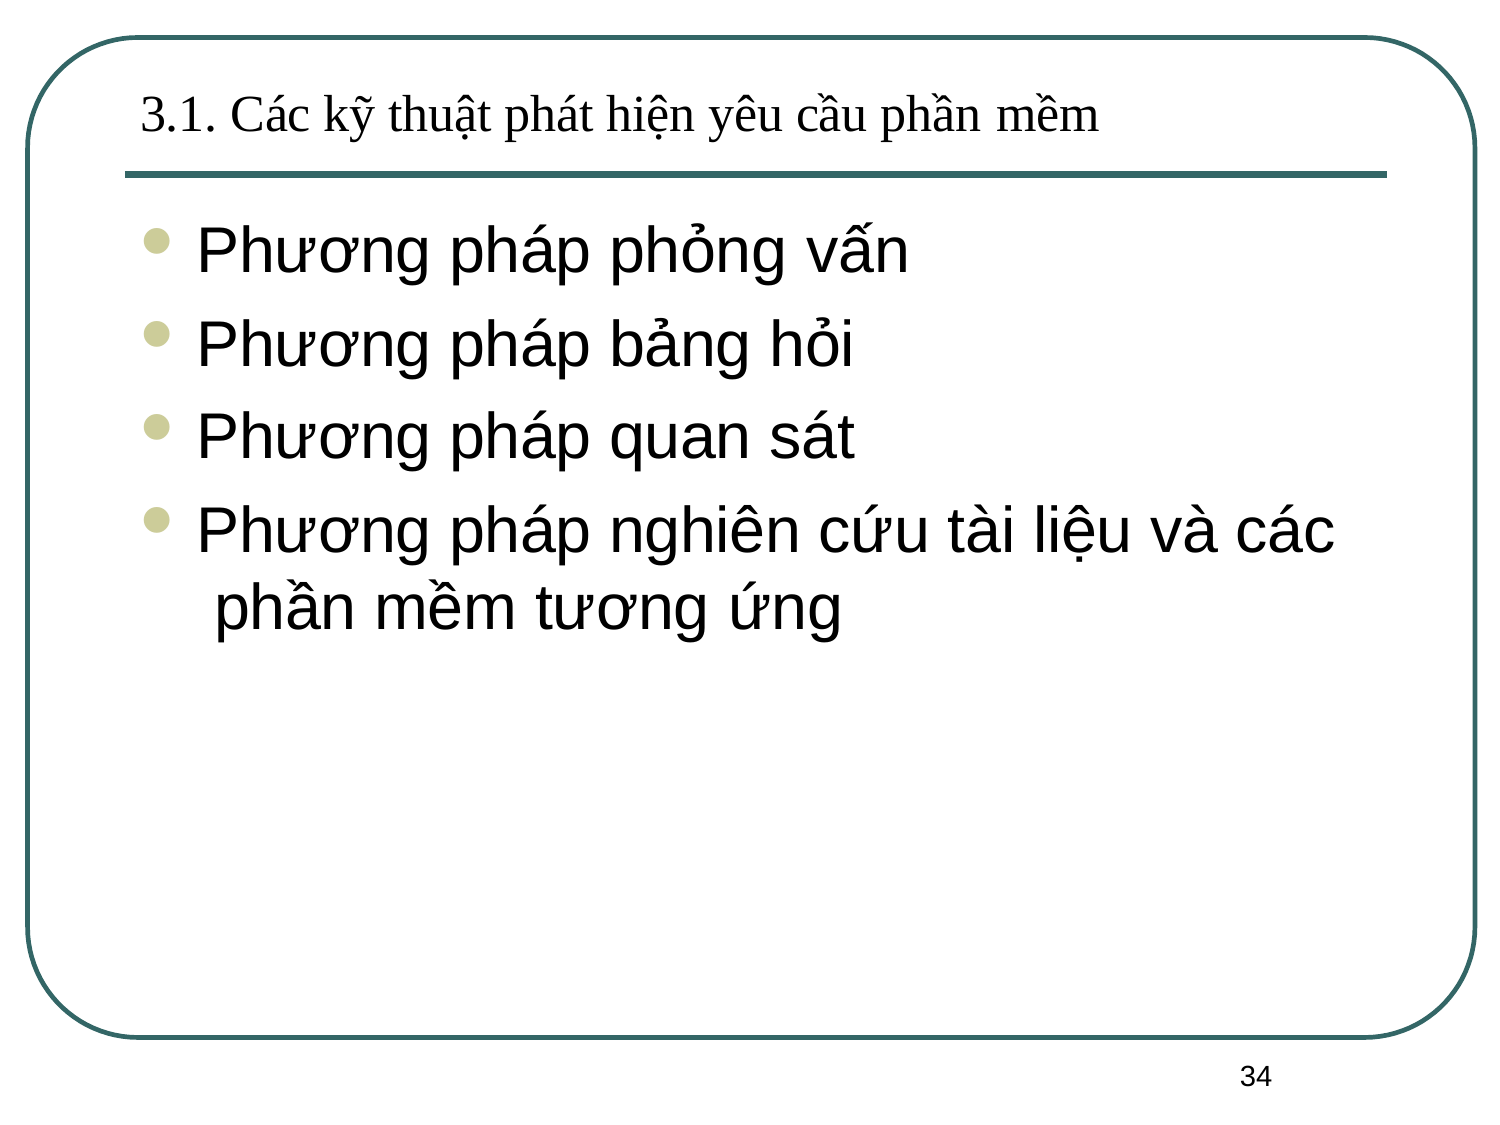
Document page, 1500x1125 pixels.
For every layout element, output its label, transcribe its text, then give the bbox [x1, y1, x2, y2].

slide_number 34 [1233, 1055, 1279, 1125]
text_box 3.1. Các kỹ thuật phát hiện yêu cầu phần mềm Phương pháp phỏng vấn Phương pháp bảng hỏi Phương pháp quan sát Phương pháp nghiên cứu tài liệu và các phần mềm tương ứng [137, 77, 1348, 643]
